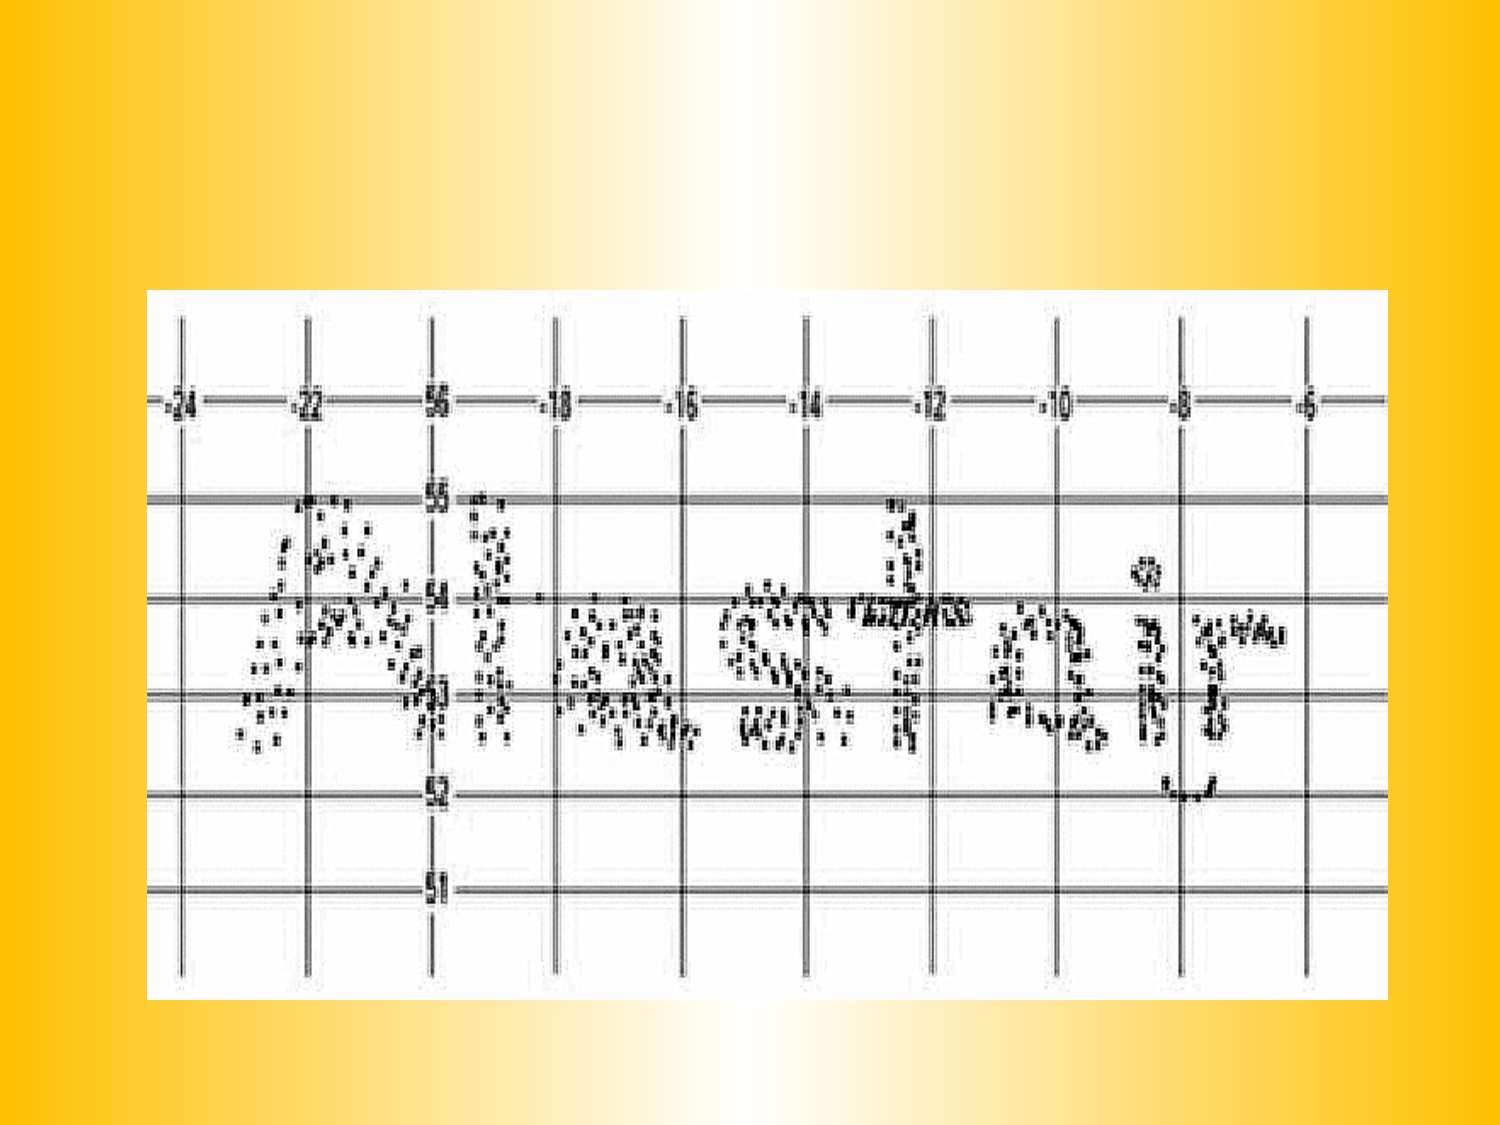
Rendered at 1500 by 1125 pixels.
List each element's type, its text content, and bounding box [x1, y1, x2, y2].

title Geodezyjne powierzchnie odniesienia [100, 0, 105, 1125]
picture [147, 290, 1388, 1000]
